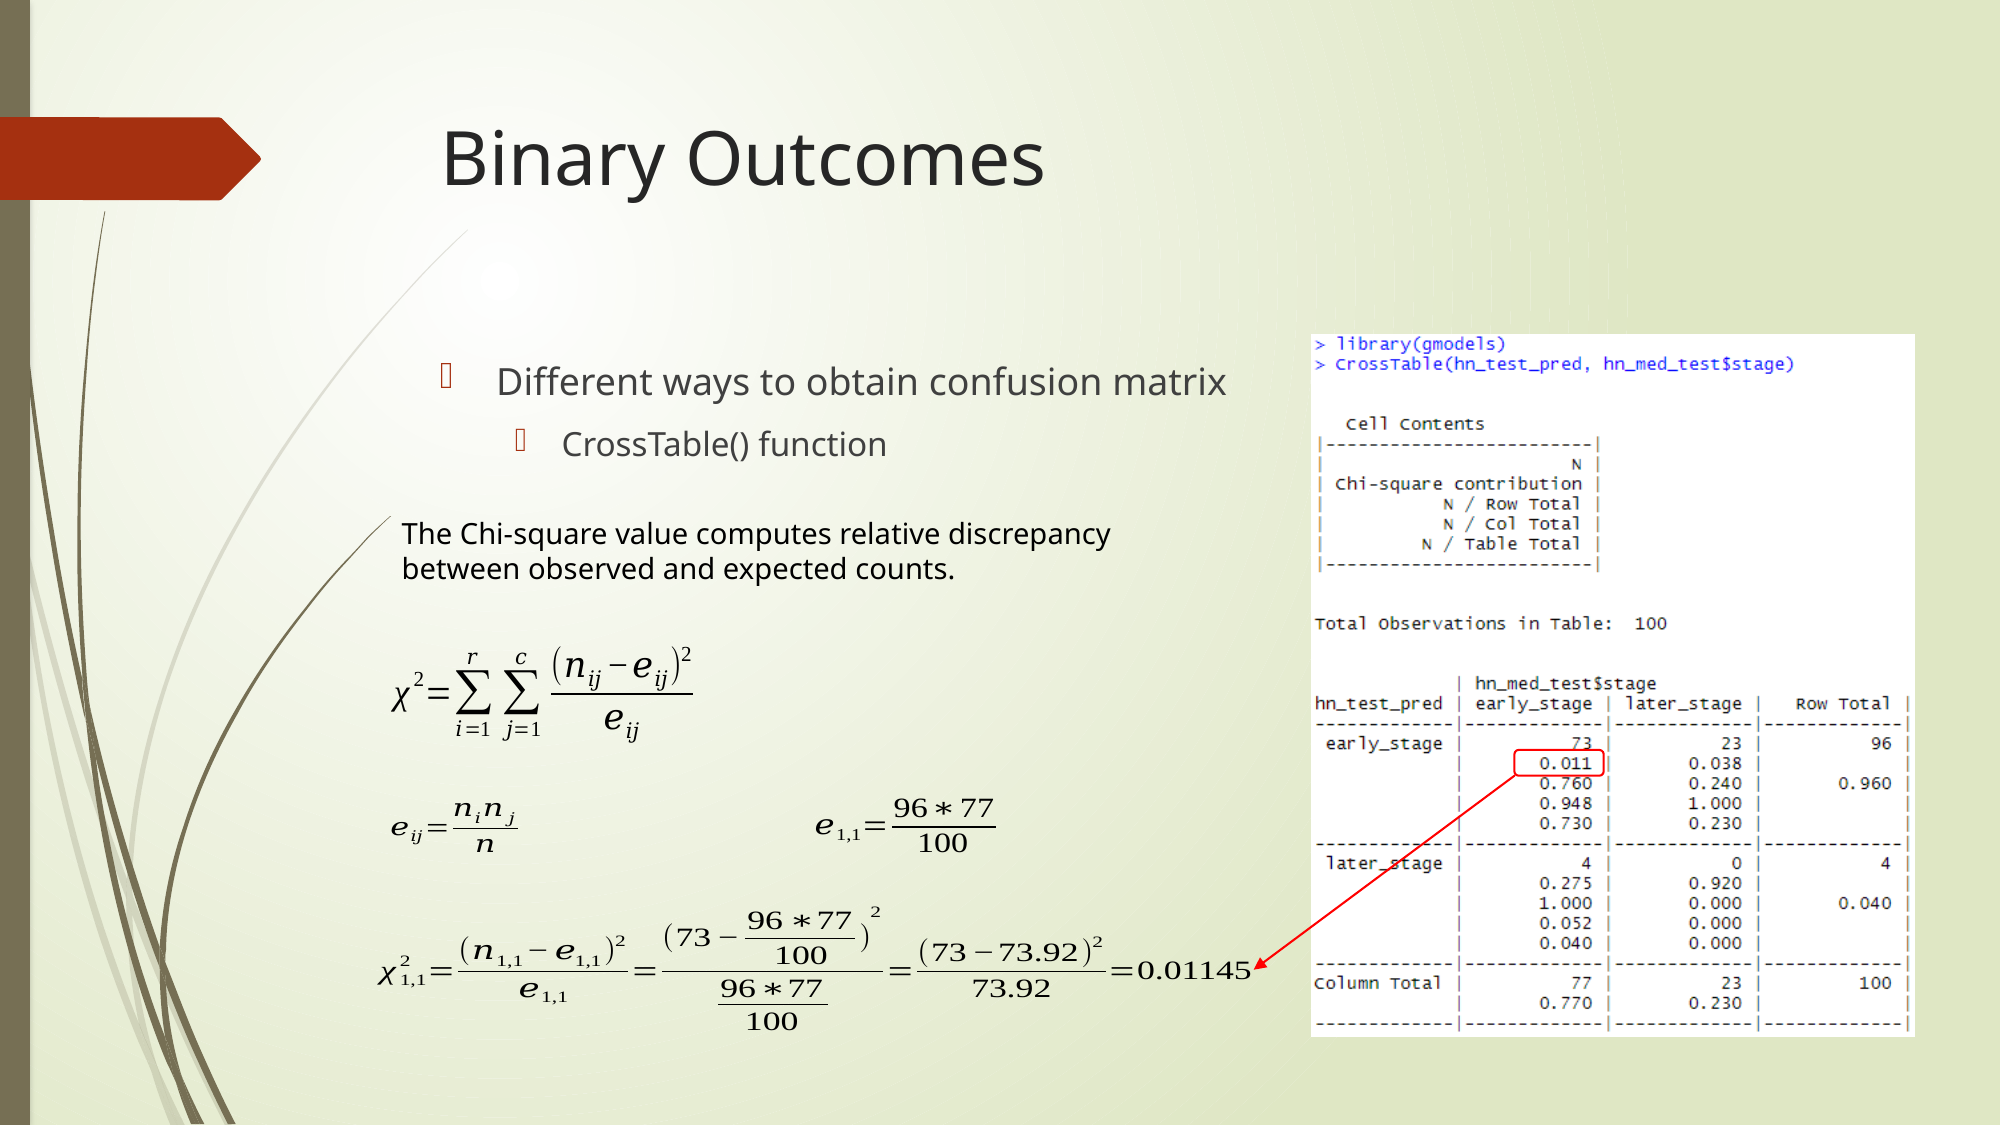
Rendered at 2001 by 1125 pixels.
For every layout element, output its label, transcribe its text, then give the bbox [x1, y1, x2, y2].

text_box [1253, 775, 1515, 970]
picture [1311, 334, 1915, 1037]
text_box The Chi-square value computes relative discrepancy between observed and expected counts. [386, 507, 1172, 593]
title Binary Outcomes [425, 102, 1888, 313]
list Different ways to obtain confusion matrix CrossTable() function [424, 350, 1306, 970]
